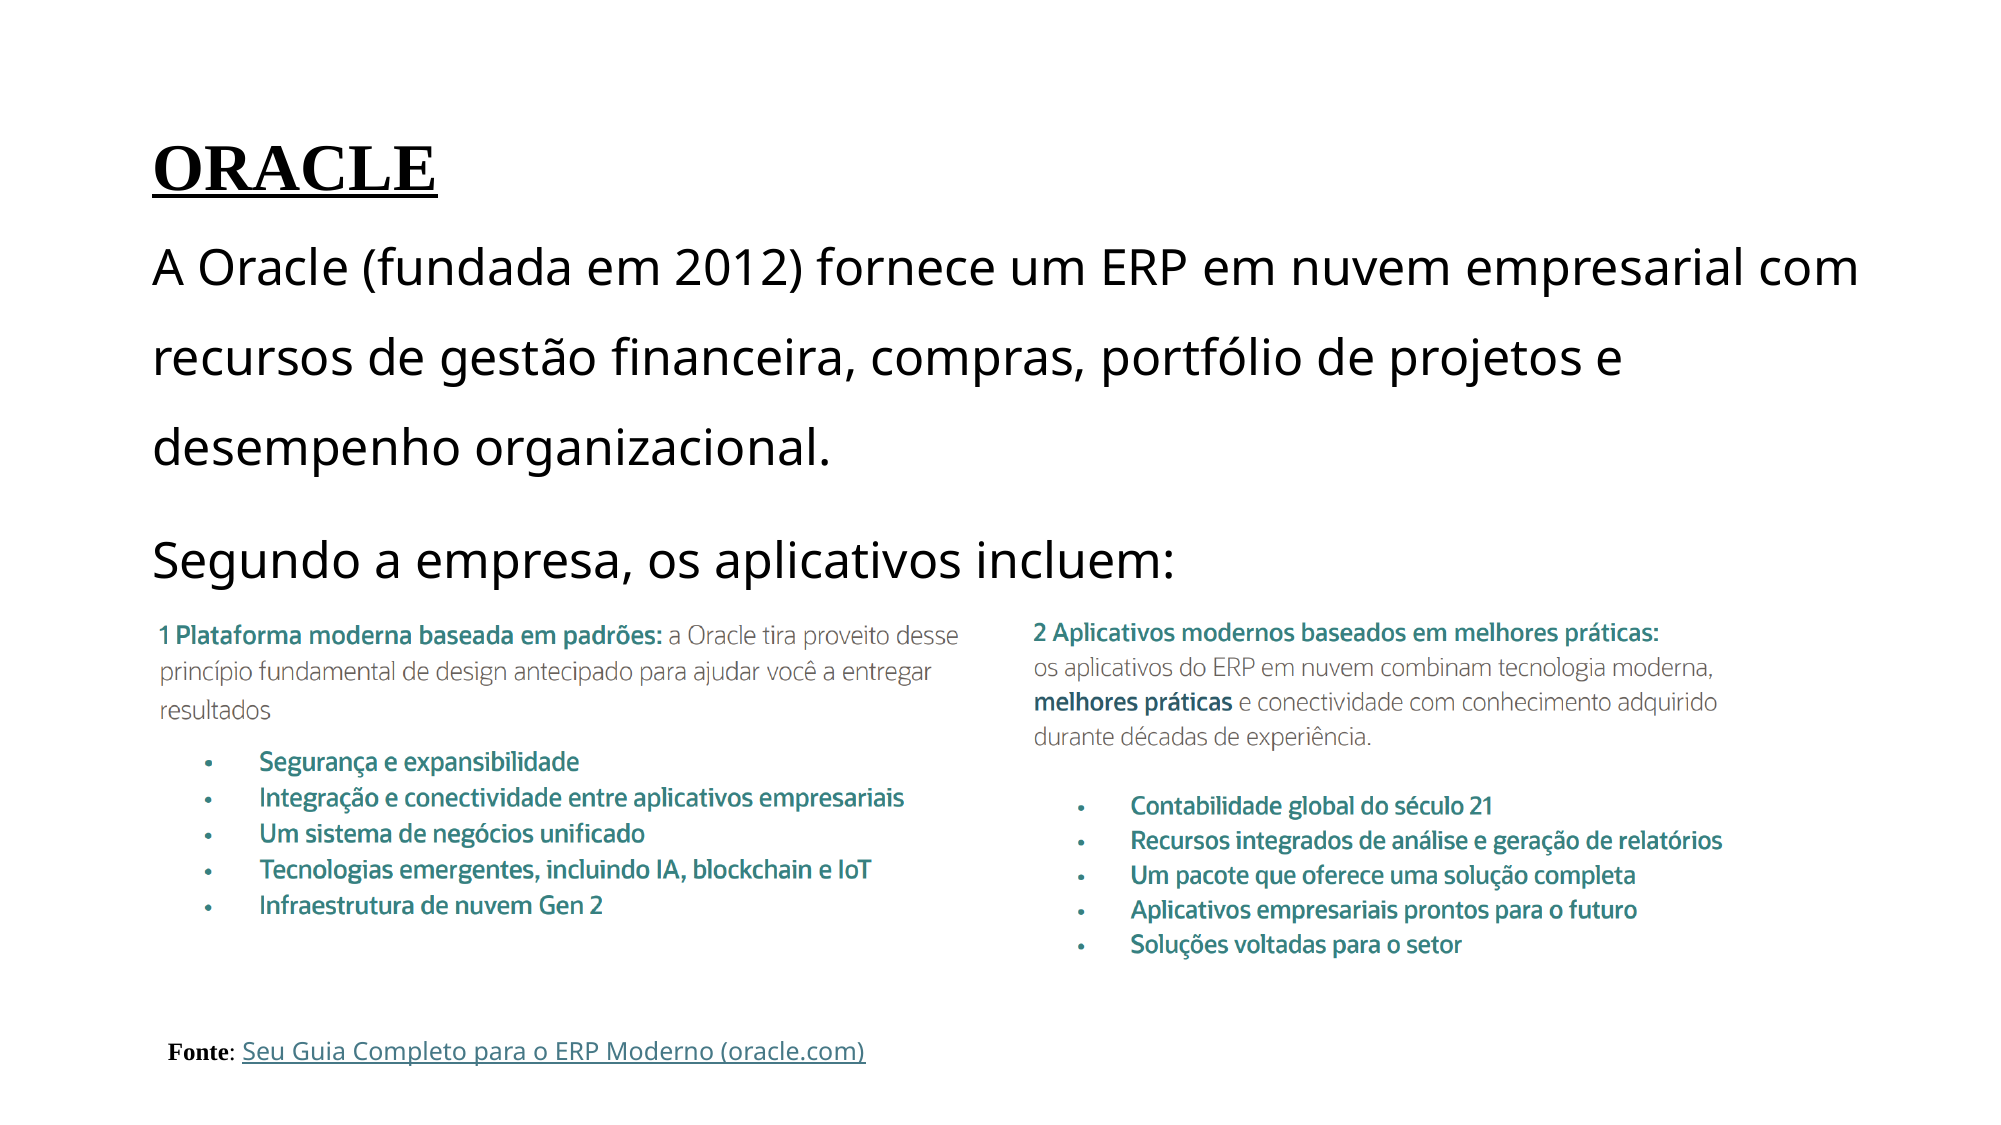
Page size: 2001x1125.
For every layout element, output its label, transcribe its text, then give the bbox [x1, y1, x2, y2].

text_box Fonte: Seu Guia Completo para o ERP Moderno (oracle.com) [153, 1027, 1802, 1077]
picture [152, 617, 962, 920]
picture [1030, 617, 1726, 961]
text_box A Oracle (fundada em 2012) fornece um ERP em nuvem empresarial com recursos de gestão financeira, compras, portfólio de projetos e desempenho organizacional. Segundo a empresa, os aplicativos incluem: [137, 198, 1926, 596]
title ORACLE [137, 59, 1863, 198]
